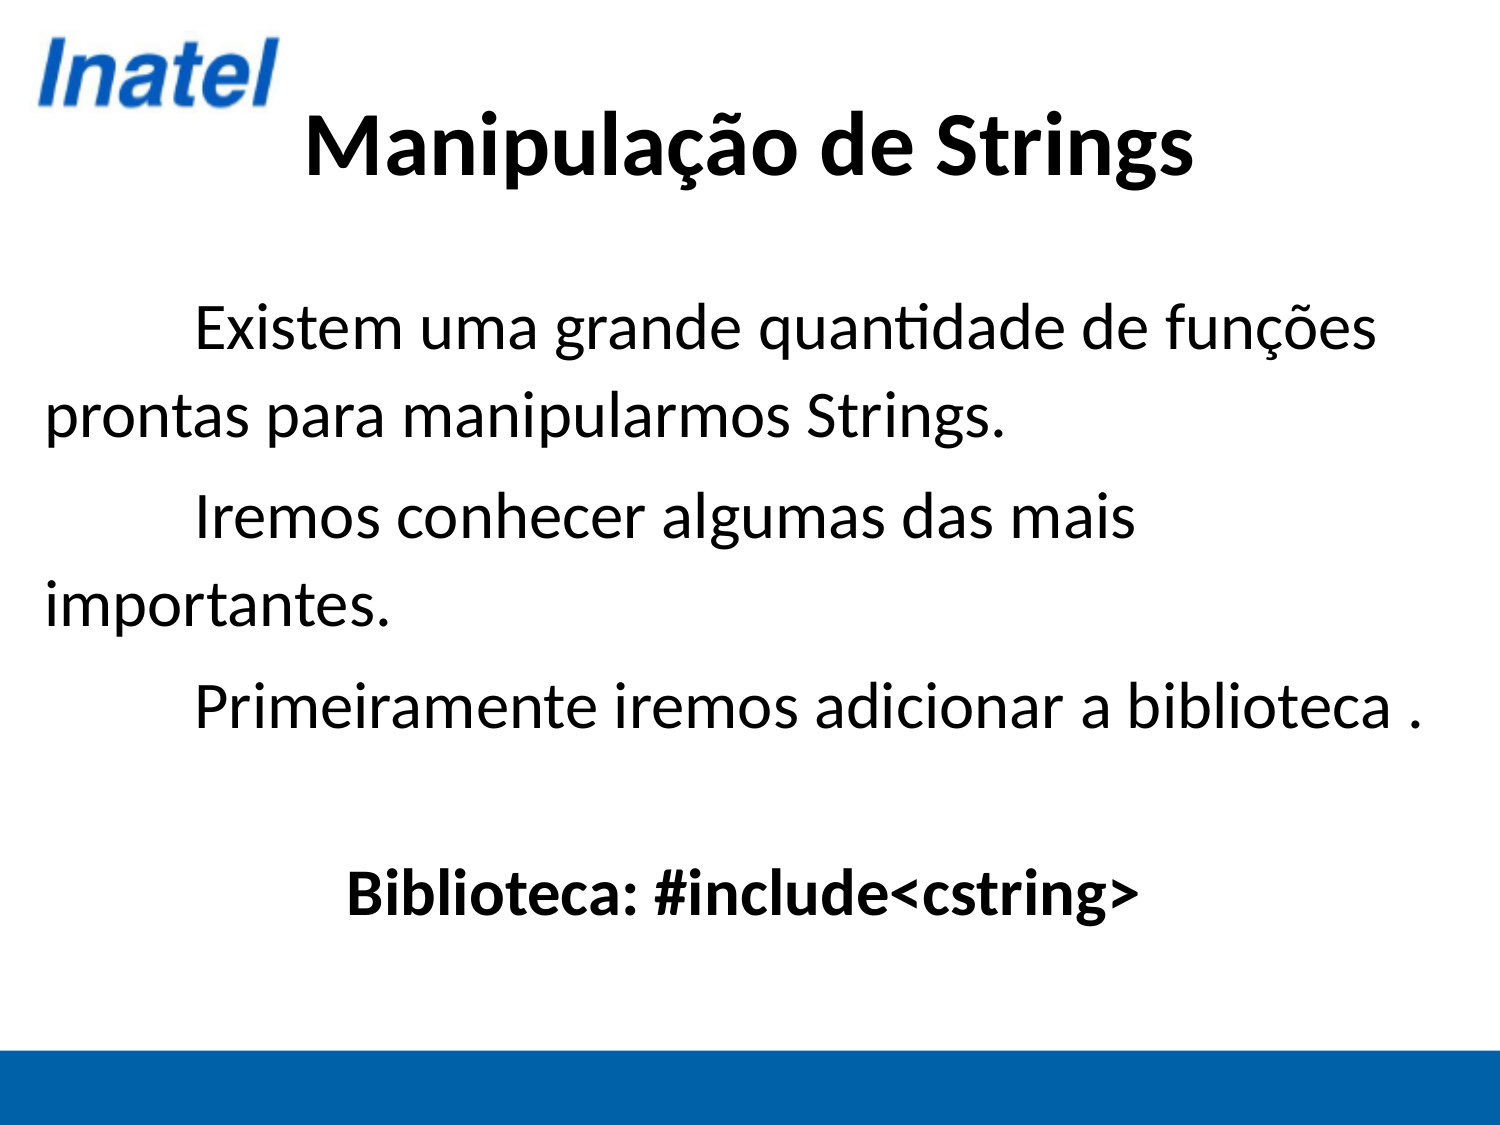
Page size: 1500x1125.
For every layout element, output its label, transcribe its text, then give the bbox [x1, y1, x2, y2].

list Existem uma grande quantidade de funções prontas para manipularmos Strings. Iremos conhecer algumas das mais importantes. Primeiramente iremos adicionar a biblioteca . Biblioteca: #include<cstring> [29, 267, 1459, 1048]
text_box [0, 1048, 1500, 1125]
title Manipulação de Strings [75, 45, 1425, 233]
picture [29, 30, 288, 114]
